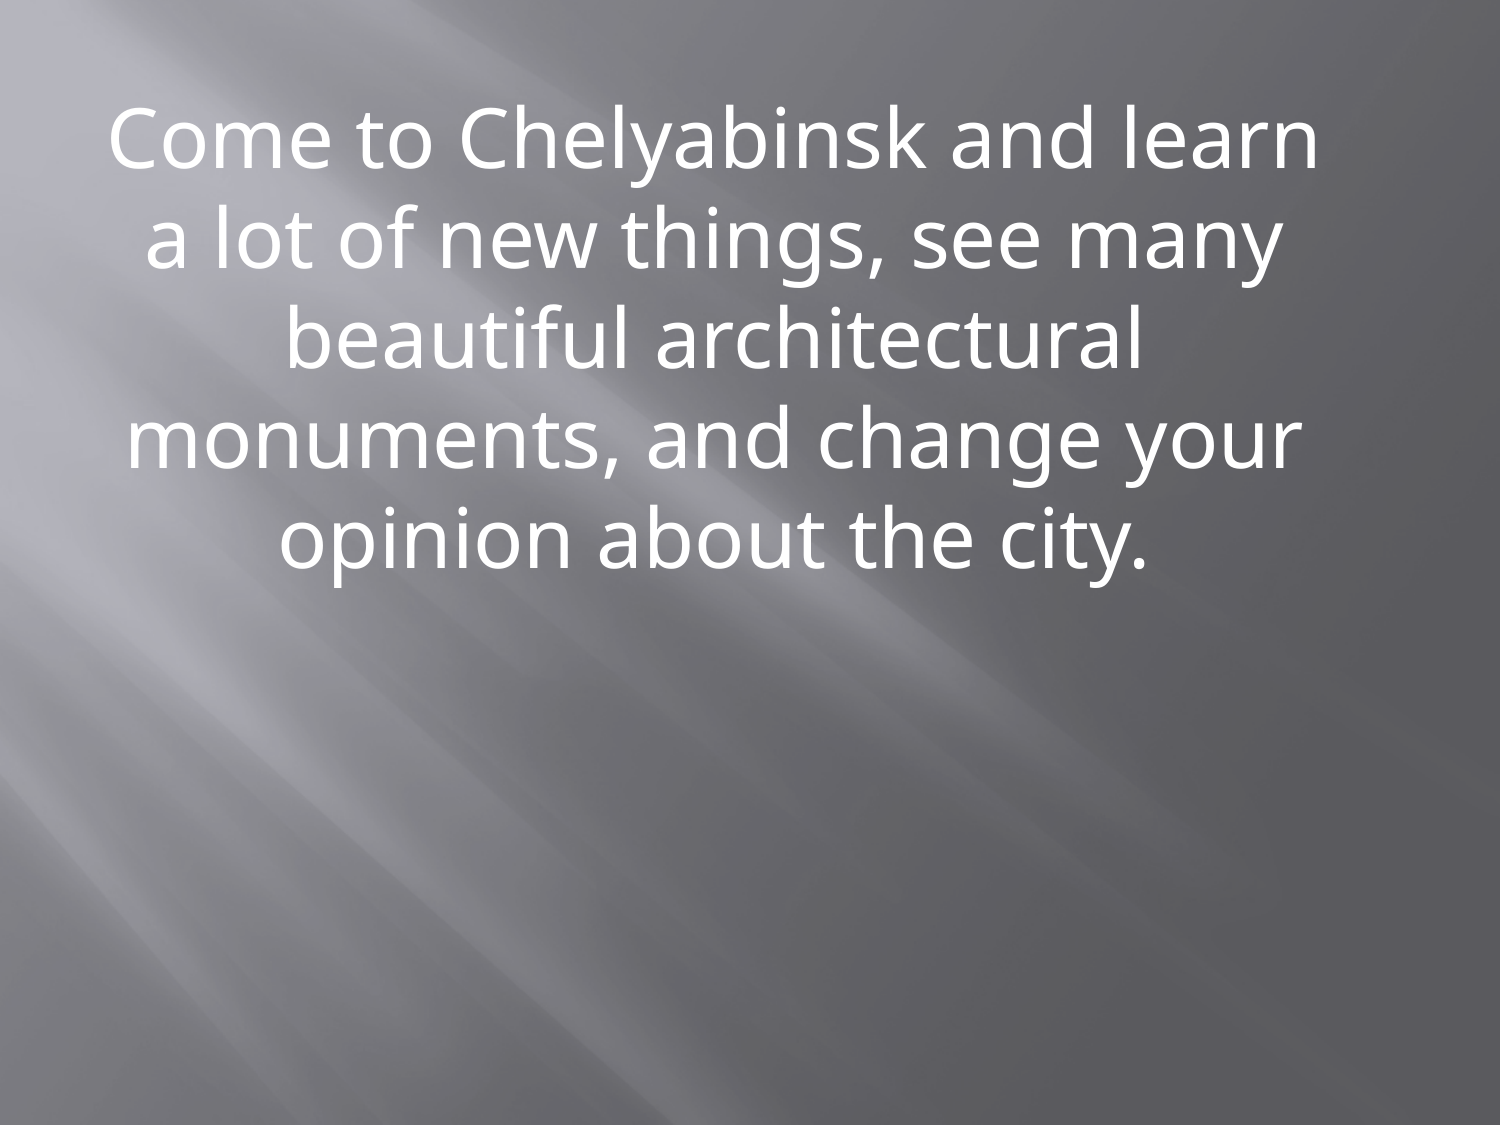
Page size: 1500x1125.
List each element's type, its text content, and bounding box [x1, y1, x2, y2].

list Come to Chelyabinsk and learn a lot of new things, see many beautiful architectural monuments, and change your opinion about the city. [41, 78, 1366, 610]
